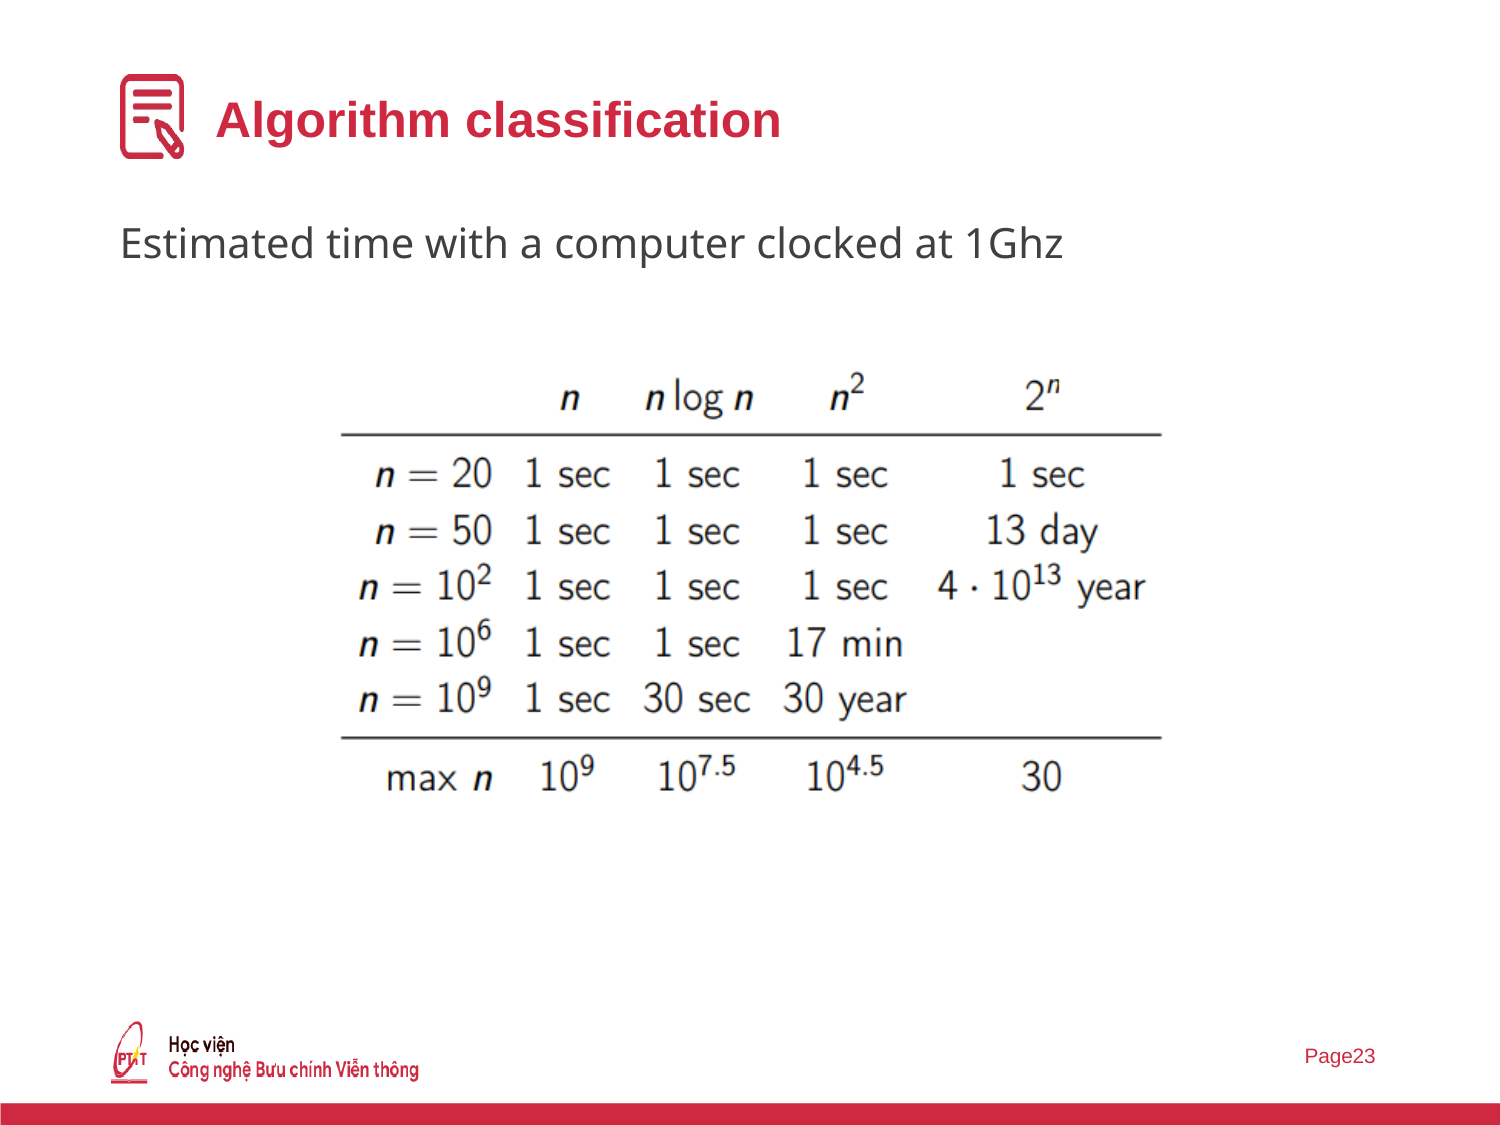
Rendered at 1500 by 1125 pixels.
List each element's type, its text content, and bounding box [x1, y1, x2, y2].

title Algorithm classification [200, 59, 1397, 183]
list Estimated time with a computer clocked at 1Ghz [108, 210, 1397, 981]
picture [0, 0, 1500, 1125]
